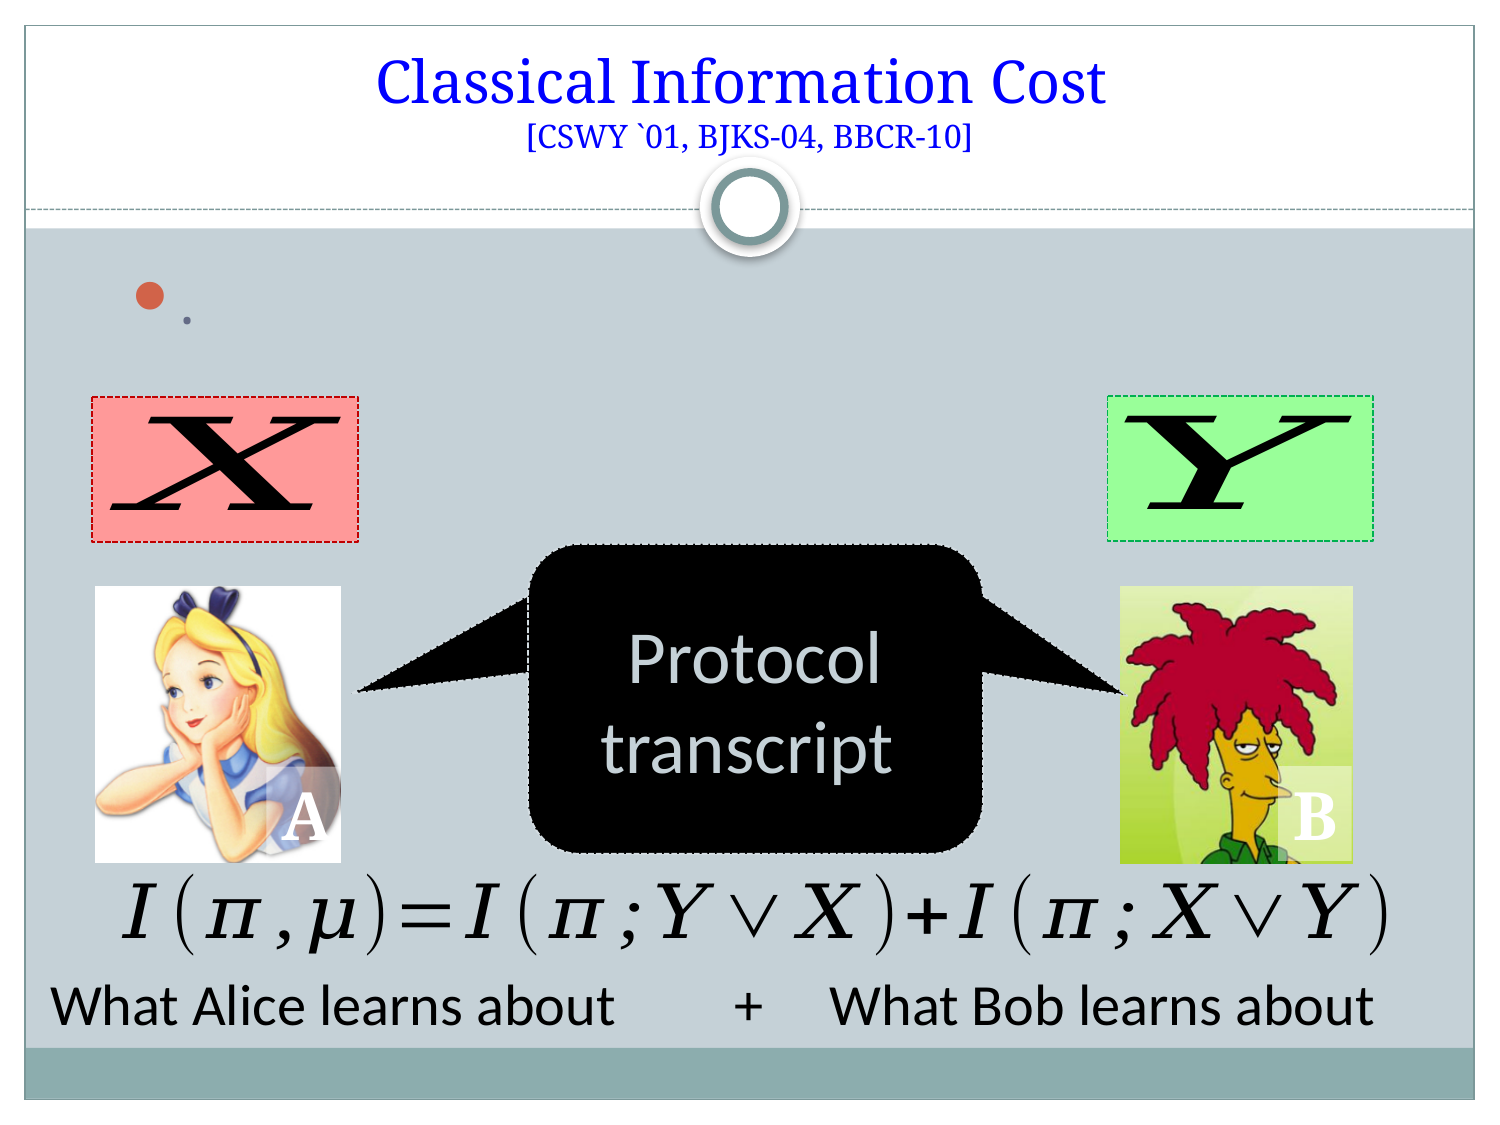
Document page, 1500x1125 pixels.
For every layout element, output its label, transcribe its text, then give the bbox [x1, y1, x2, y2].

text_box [1120, 586, 1354, 864]
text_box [95, 586, 341, 864]
text_box Protocol π [351, 594, 528, 695]
title Classical Information Cost [CSWY `01, BJKS-04, BBCR-10] [49, 37, 1450, 162]
